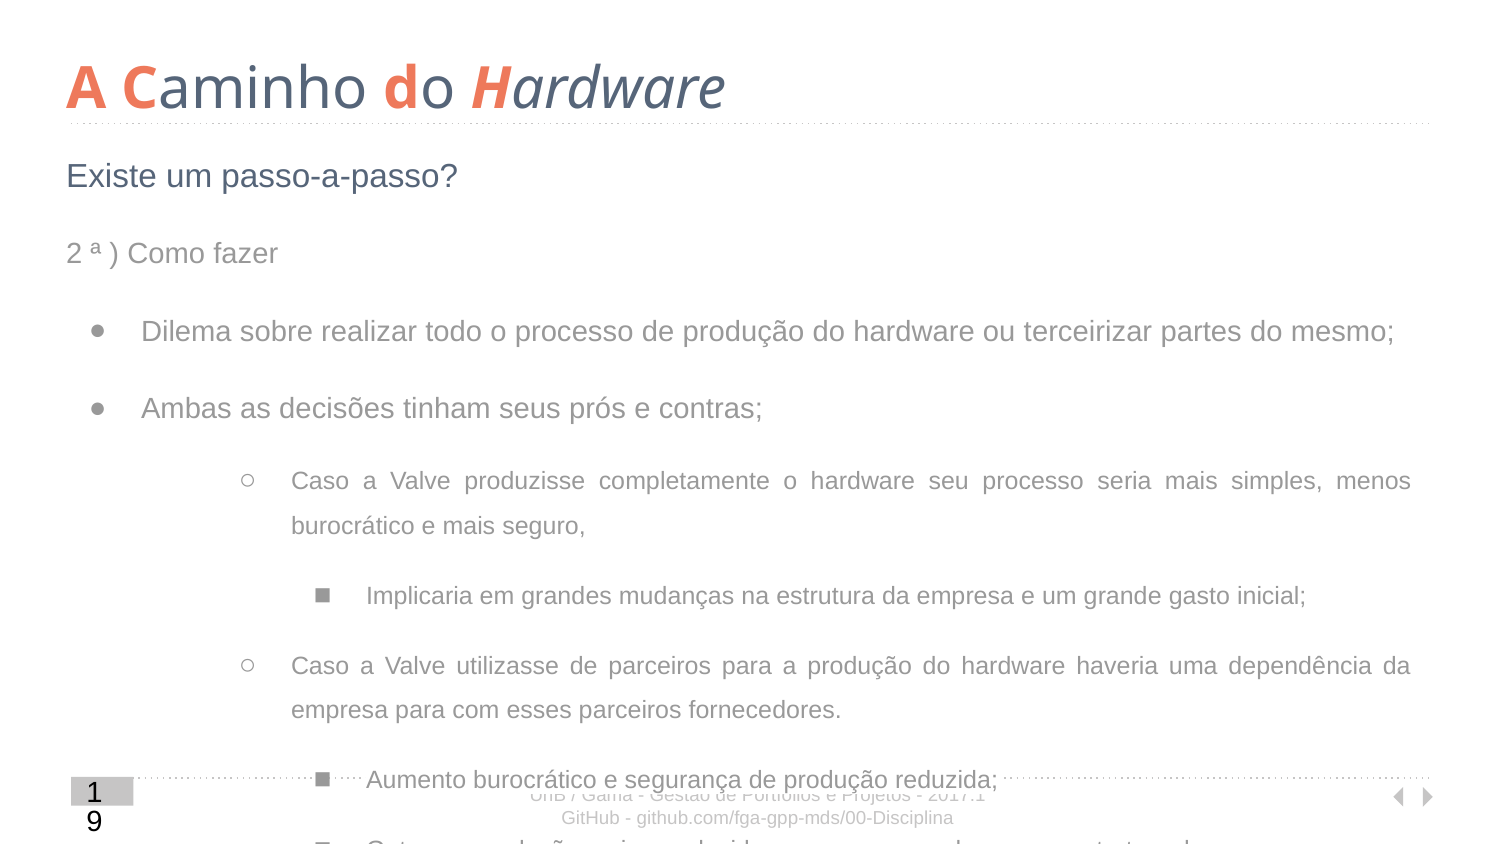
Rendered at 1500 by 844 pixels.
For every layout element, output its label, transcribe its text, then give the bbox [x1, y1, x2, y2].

text_box Existe um passo-a-passo? [51, 147, 837, 191]
title A Caminho do Hardware [51, 35, 1449, 112]
list 2 ª ) Como fazer Dilema sobre realizar todo o processo de produção do hardware ou terceirizar partes do mesmo; Ambas as decisões tinham seus prós e contras; Caso a Valve produzisse completamente o hardware seu processo seria mais simples, menos burocrático e mais seguro, Implicaria em grandes mudanças na estrutura da empresa e um grande gasto inicial; Caso a Valve utilizasse de parceiros para a produção do hardware haveria uma dependência da empresa para com esses parceiros fornecedores. Aumento burocrático e segurança de produção reduzida; Gatos na produção seriam reduzidos e mas sem mudanças na estrutura da empresa. [51, 202, 1429, 766]
slide_number ‹#› [71, 776, 131, 806]
